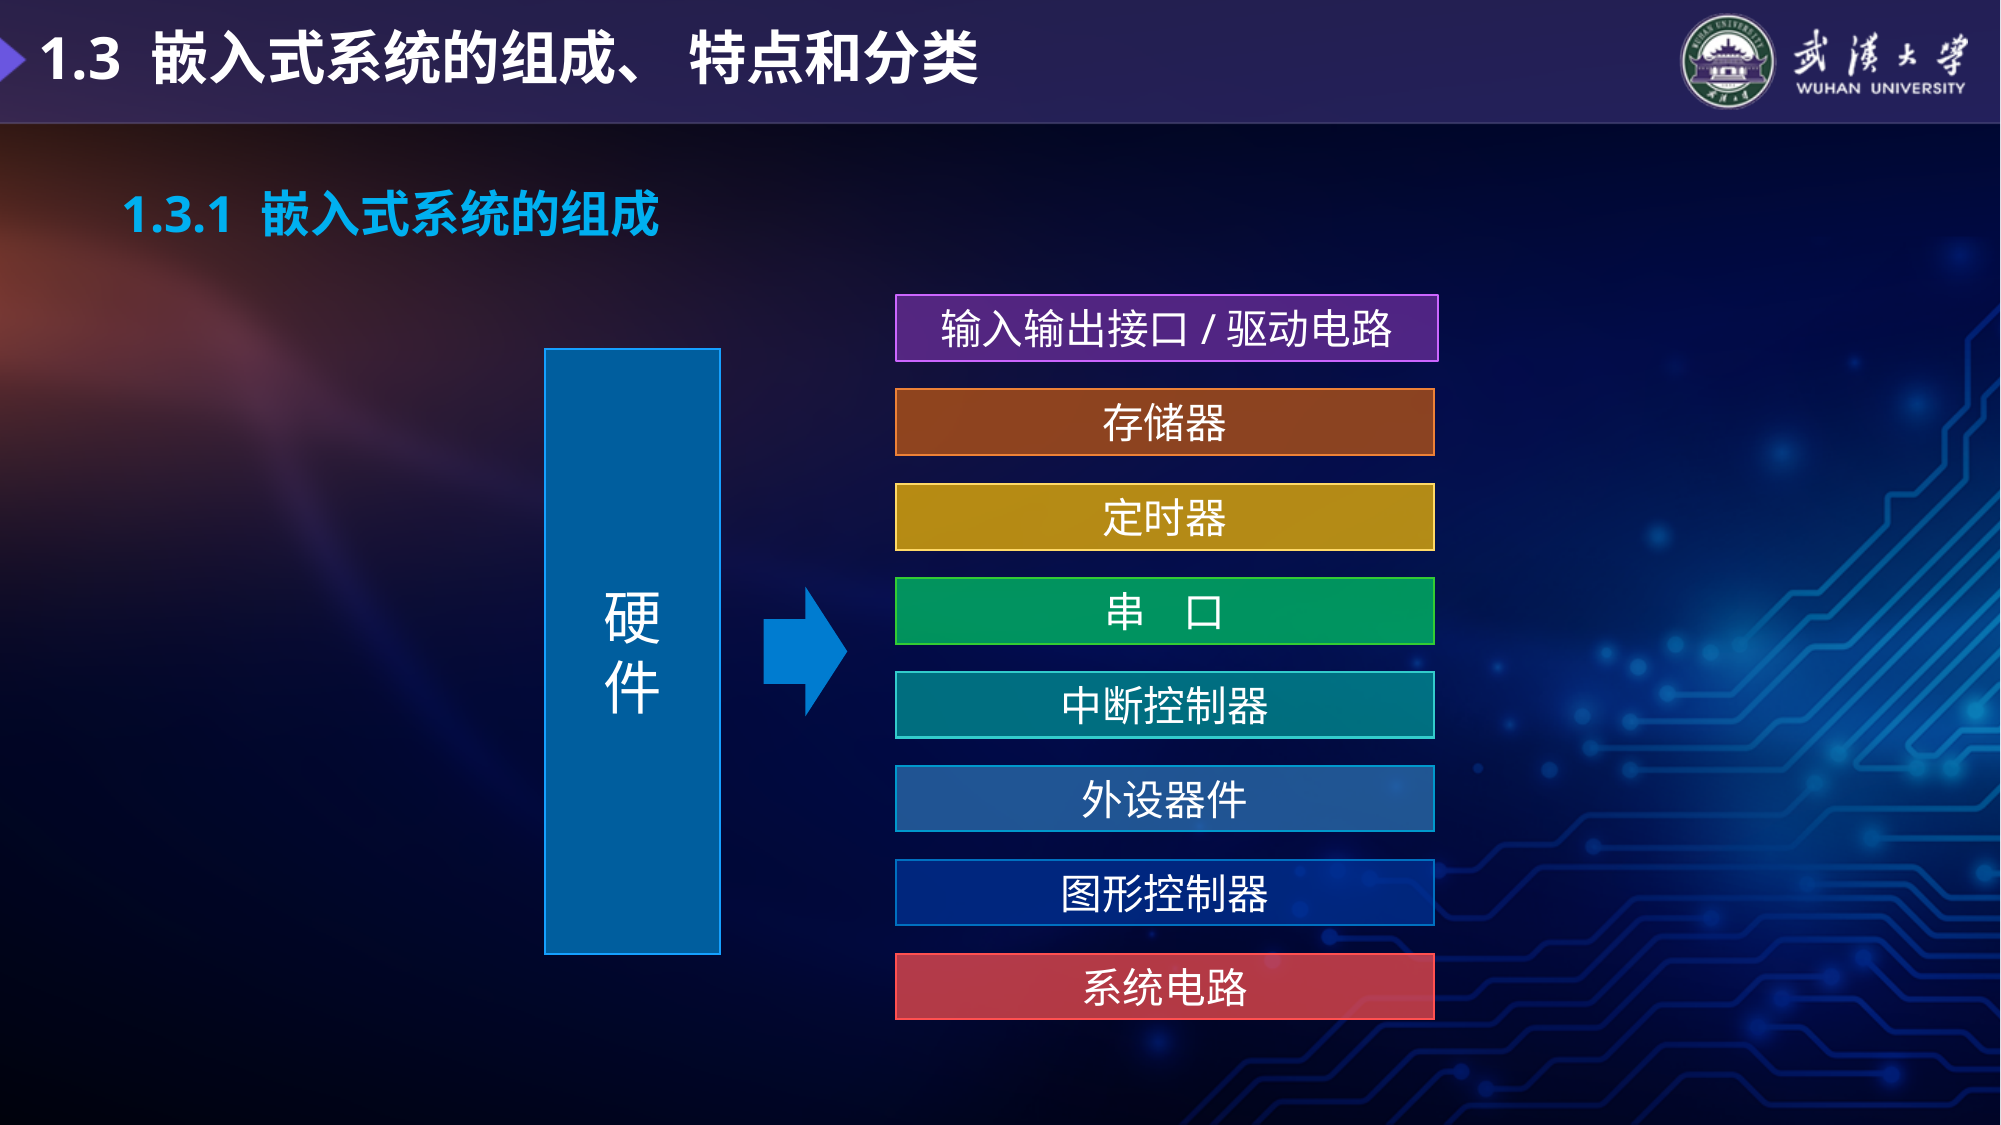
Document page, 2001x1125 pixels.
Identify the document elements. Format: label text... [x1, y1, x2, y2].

text_box 硬 件 [544, 348, 721, 955]
text_box 中断控制器 [895, 671, 1435, 739]
text_box 系统电路 [895, 953, 1435, 1020]
title 1.3 嵌入式系统的组成、 特点和分类 [23, 0, 1364, 122]
picture [0, 0, 2001, 1125]
text_box 定时器 [895, 483, 1435, 551]
text_box 1.3.1 嵌入式系统的组成 [106, 174, 676, 250]
text_box 存储器 [895, 388, 1435, 456]
text_box 串 口 [895, 577, 1435, 645]
text_box 图形控制器 [895, 859, 1435, 926]
text_box 外设器件 [895, 765, 1435, 832]
text_box [762, 583, 849, 720]
text_box 输入输出接口/驱动电路 [895, 294, 1438, 361]
